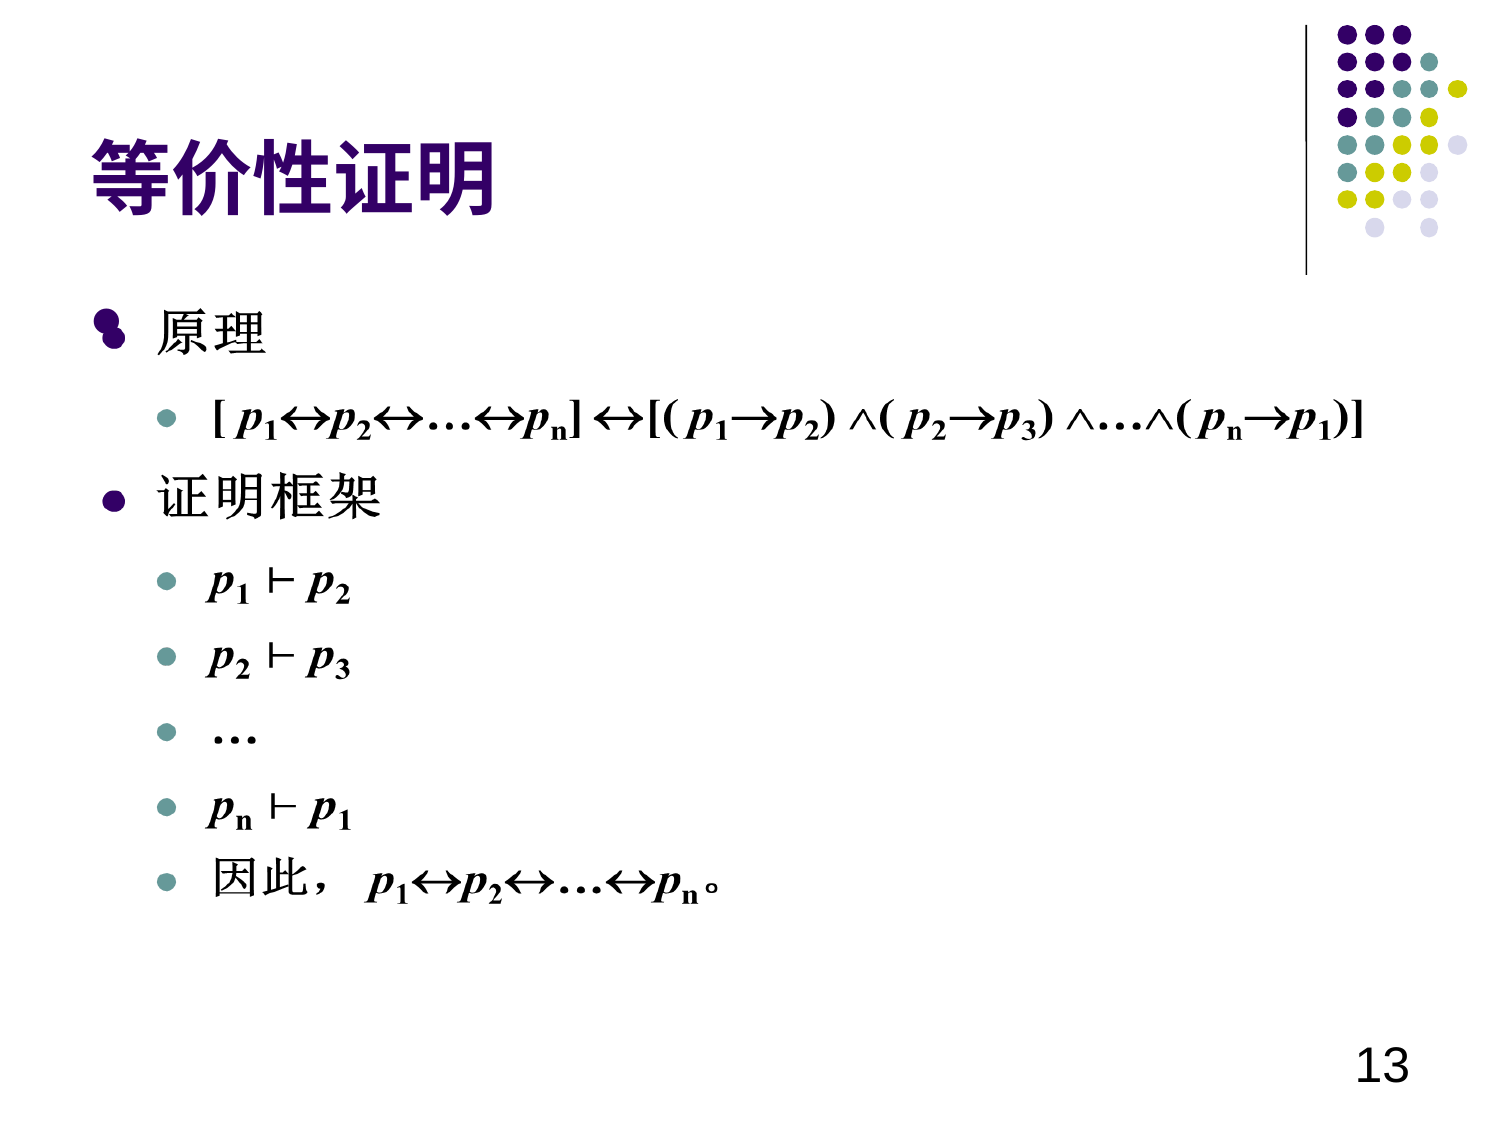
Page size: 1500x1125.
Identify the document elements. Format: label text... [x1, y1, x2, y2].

slide_number 13 [1074, 1024, 1426, 1101]
title 等价性证明 [75, 20, 1313, 233]
list [75, 282, 1425, 1006]
